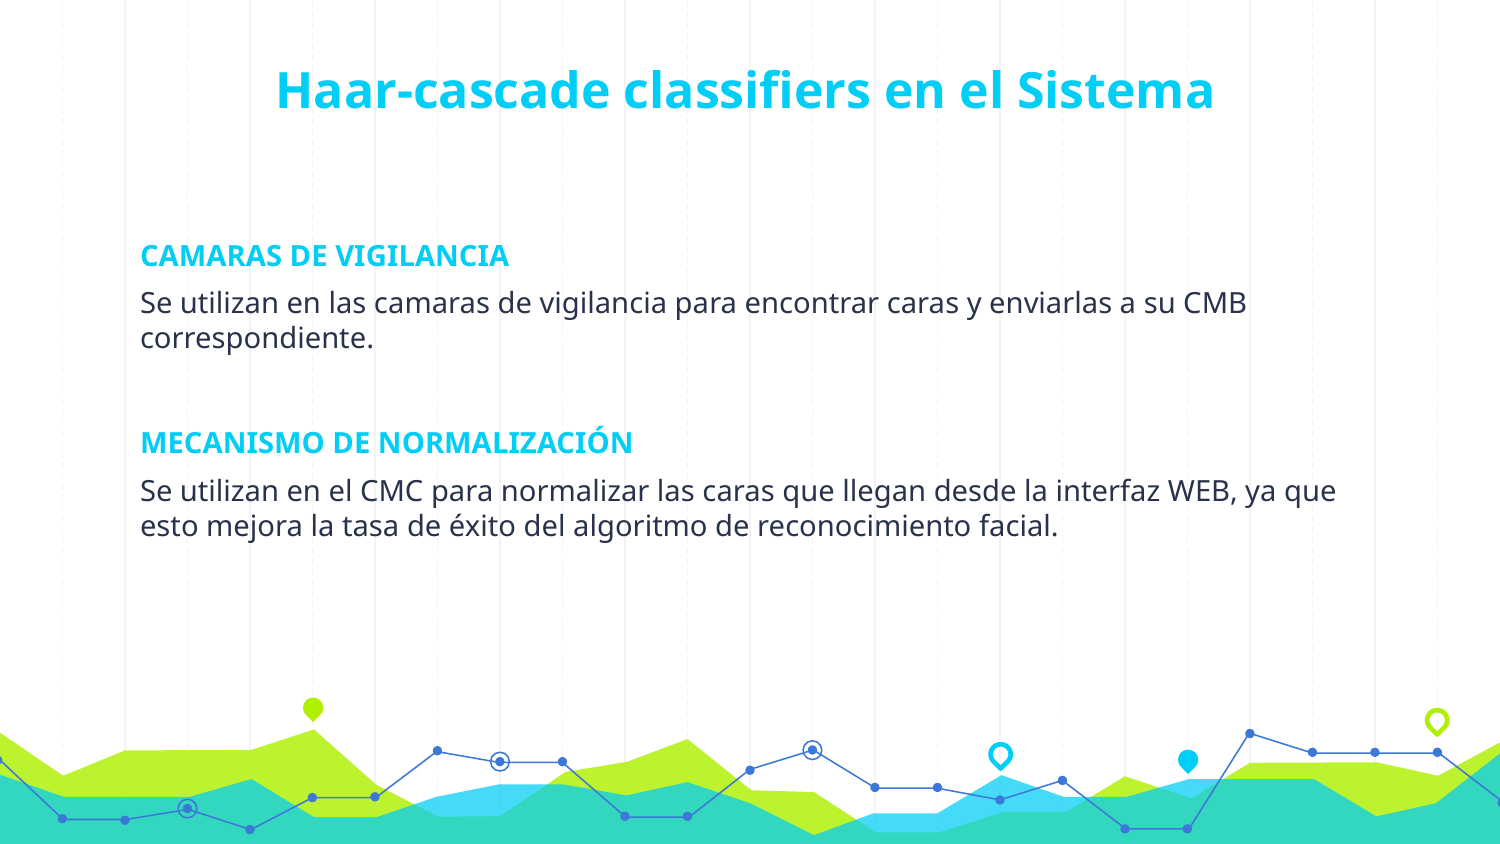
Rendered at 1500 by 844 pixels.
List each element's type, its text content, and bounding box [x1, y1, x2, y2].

title Haar-cascade classifiers en el Sistema [171, 16, 1320, 134]
text_box MECANISMO DE NORMALIZACIÓN Se utilizan en el CMC para normalizar las caras que llegan desde la interfaz WEB, ya que esto mejora la tasa de éxito del algoritmo de reconocimiento facial. [125, 409, 1375, 523]
text_box CAMARAS DE VIGILANCIA Se utilizan en las camaras de vigilancia para encontrar caras y enviarlas a su CMB correspondiente. [125, 221, 1375, 335]
